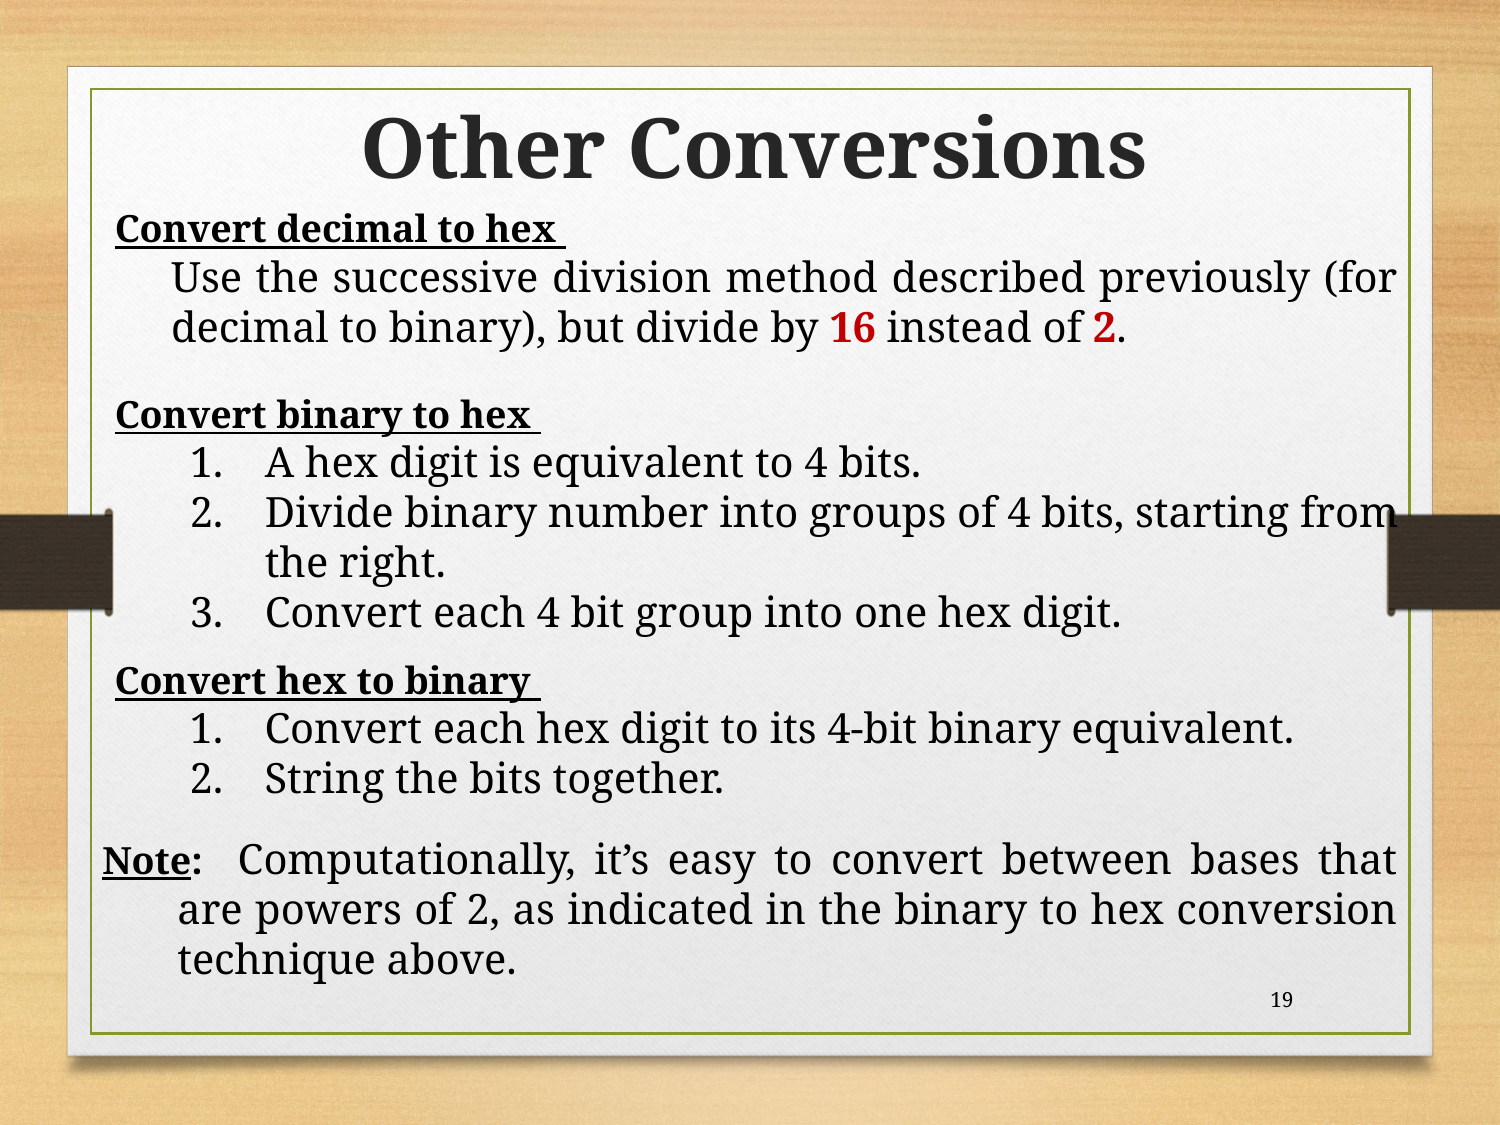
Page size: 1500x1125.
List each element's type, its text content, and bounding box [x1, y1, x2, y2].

text_box Convert binary to hex A hex digit is equivalent to 4 bits. Divide binary number into groups of 4 bits, starting from the right. Convert each 4 bit group into one hex digit. [99, 383, 1443, 644]
title Other Conversions [125, 87, 1385, 198]
picture [0, 0, 1500, 1125]
text_box Note: Computationally, it’s easy to convert between bases that are powers of 2, as indicated in the binary to hex conversion technique above. [87, 825, 1413, 990]
text_box Convert decimal to hex Use the successive division method described previously (for decimal to binary), but divide by 16 instead of 2. [99, 198, 1413, 358]
slide_number 19 [1243, 990, 1309, 1024]
text_box Convert hex to binary Convert each hex digit to its 4-bit binary equivalent. String the bits together. [99, 649, 1438, 810]
